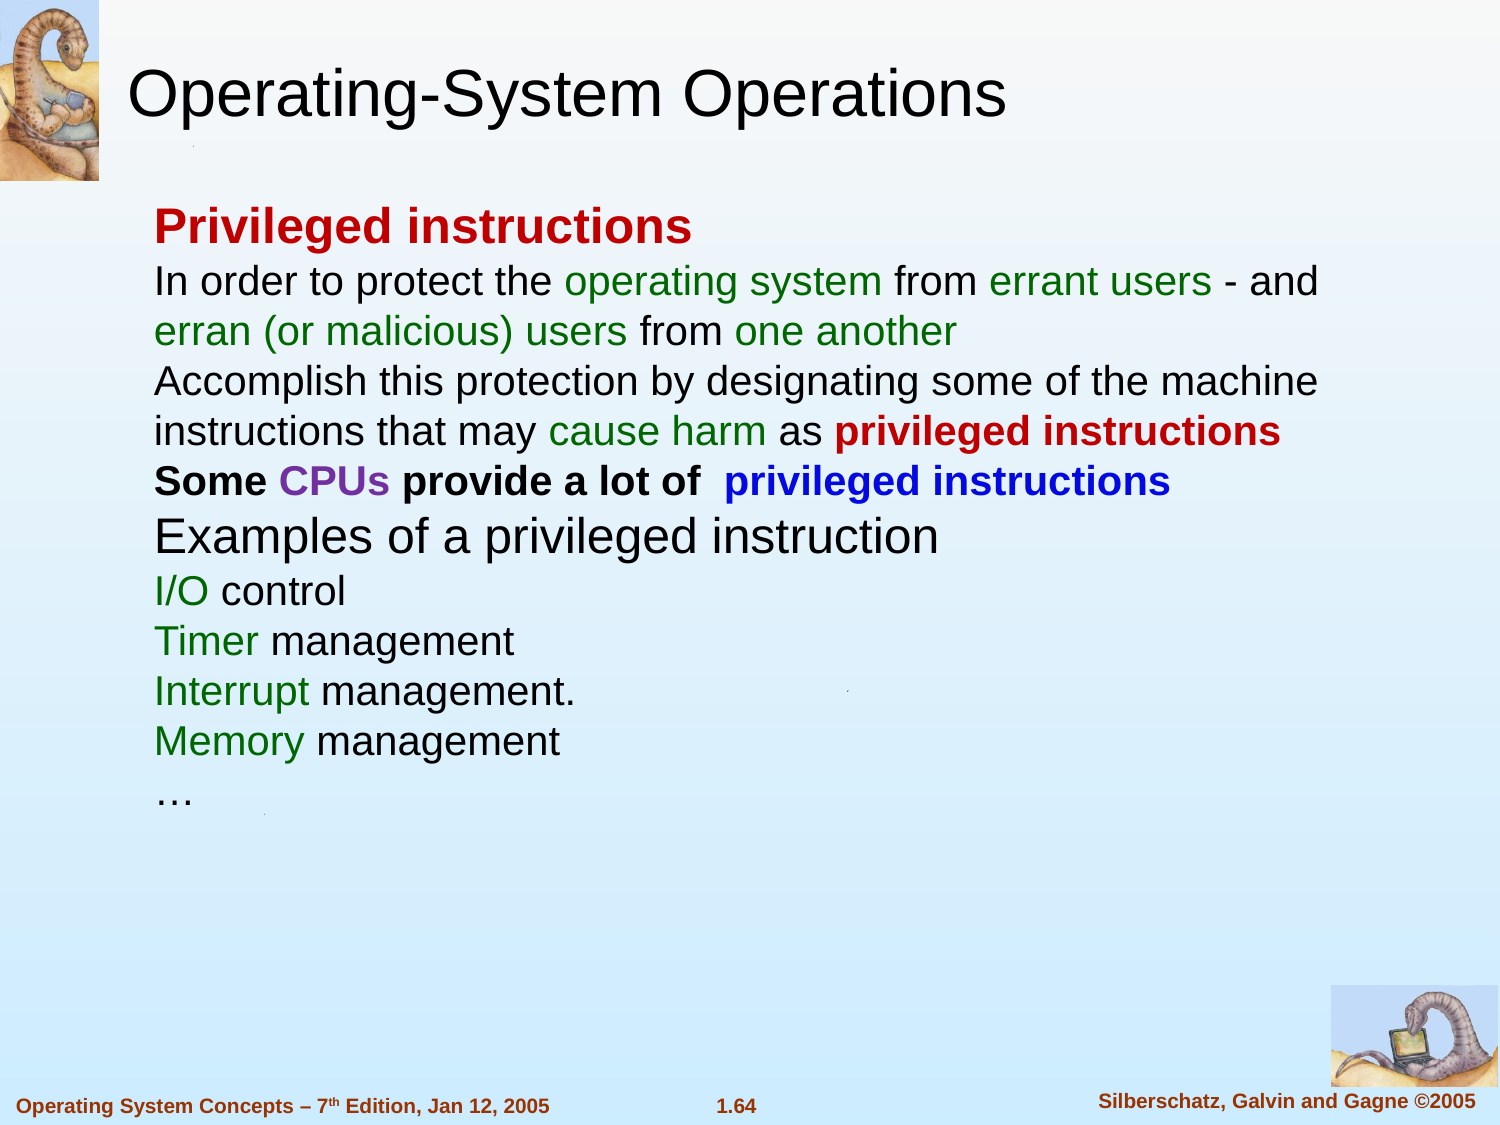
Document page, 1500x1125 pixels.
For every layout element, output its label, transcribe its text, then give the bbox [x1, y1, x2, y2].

picture [1331, 985, 1498, 1087]
picture [0, 0, 99, 181]
list Privileged instructions In order to protect the operating system from errant users - and erran (or malicious) users from one another Accomplish this protection by designating some of the machine instructions that may cause harm as privileged instructions Some CPUs provide a lot of privileged instructions Examples of a privileged instruction I/O control Timer management Interrupt management. Memory management … [138, 185, 1381, 1021]
title Operating-System Operations [112, 37, 1438, 138]
